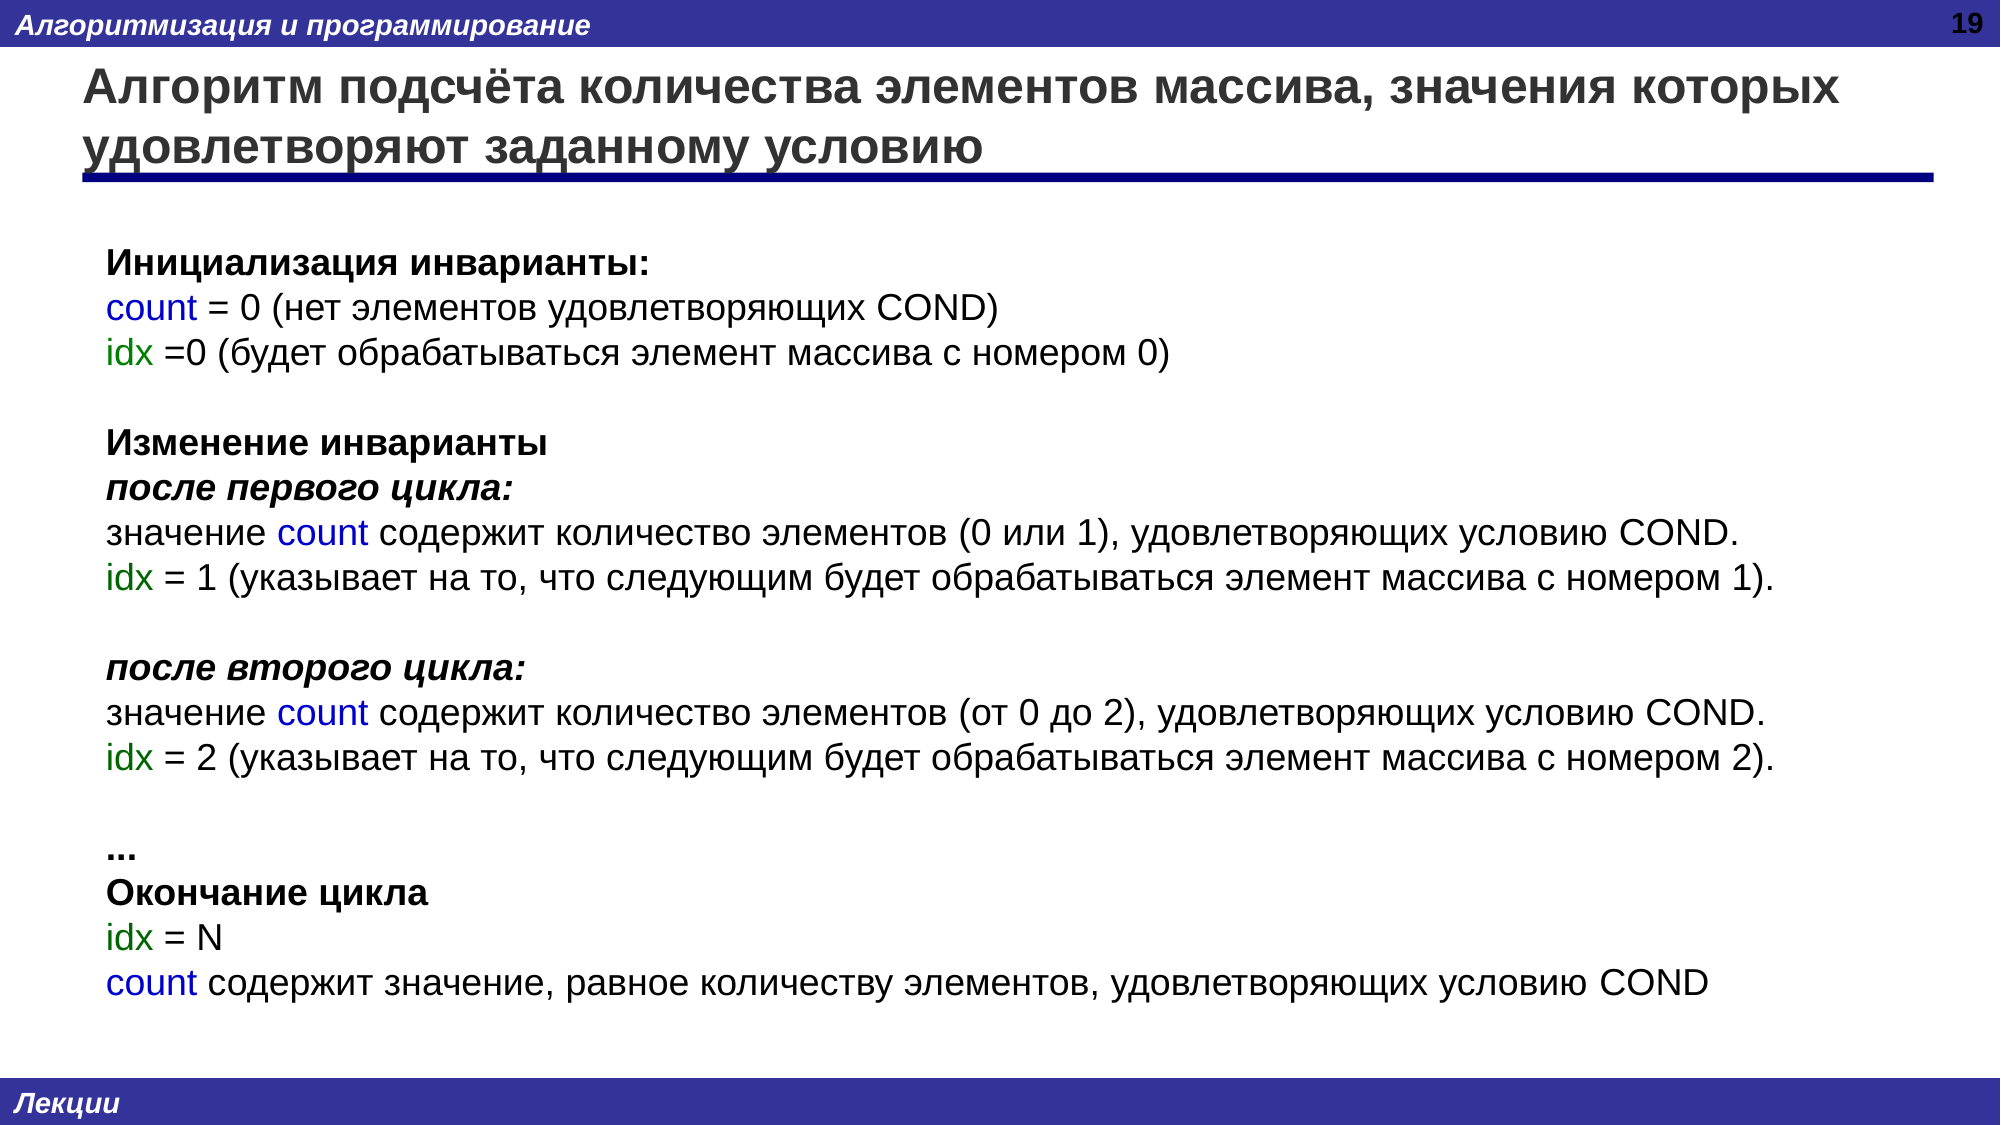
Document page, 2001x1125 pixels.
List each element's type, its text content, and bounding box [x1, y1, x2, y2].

title Алгоритм подсчёта количества элементов массива, значения которых удовлетворяют заданному условию [67, 49, 1900, 178]
slide_number 19 [1531, 0, 1999, 75]
text_box Инициализация инварианты: count = 0 (нет элементов удовлетворяющих COND) idx =0 (будет обрабатываться элемент массива с номером 0) Изменение инварианты после первого цикла: значение count содержит количество элементов (0 или 1), удовлетворяющих условию COND. idx = 1 (указывает на то, что следующим будет обрабатываться элемент массива с номером 1). после второго цикла: значение count содержит количество элементов (от 0 до 2), удовлетворяющих условию COND. idx = 2 (указывает на то, что следующим будет обрабатываться элемент массива с номером 2). ... Окончание цикла idx = N count содержит значение, равное количеству элементов, удовлетворяющих условию COND [91, 230, 1924, 1011]
